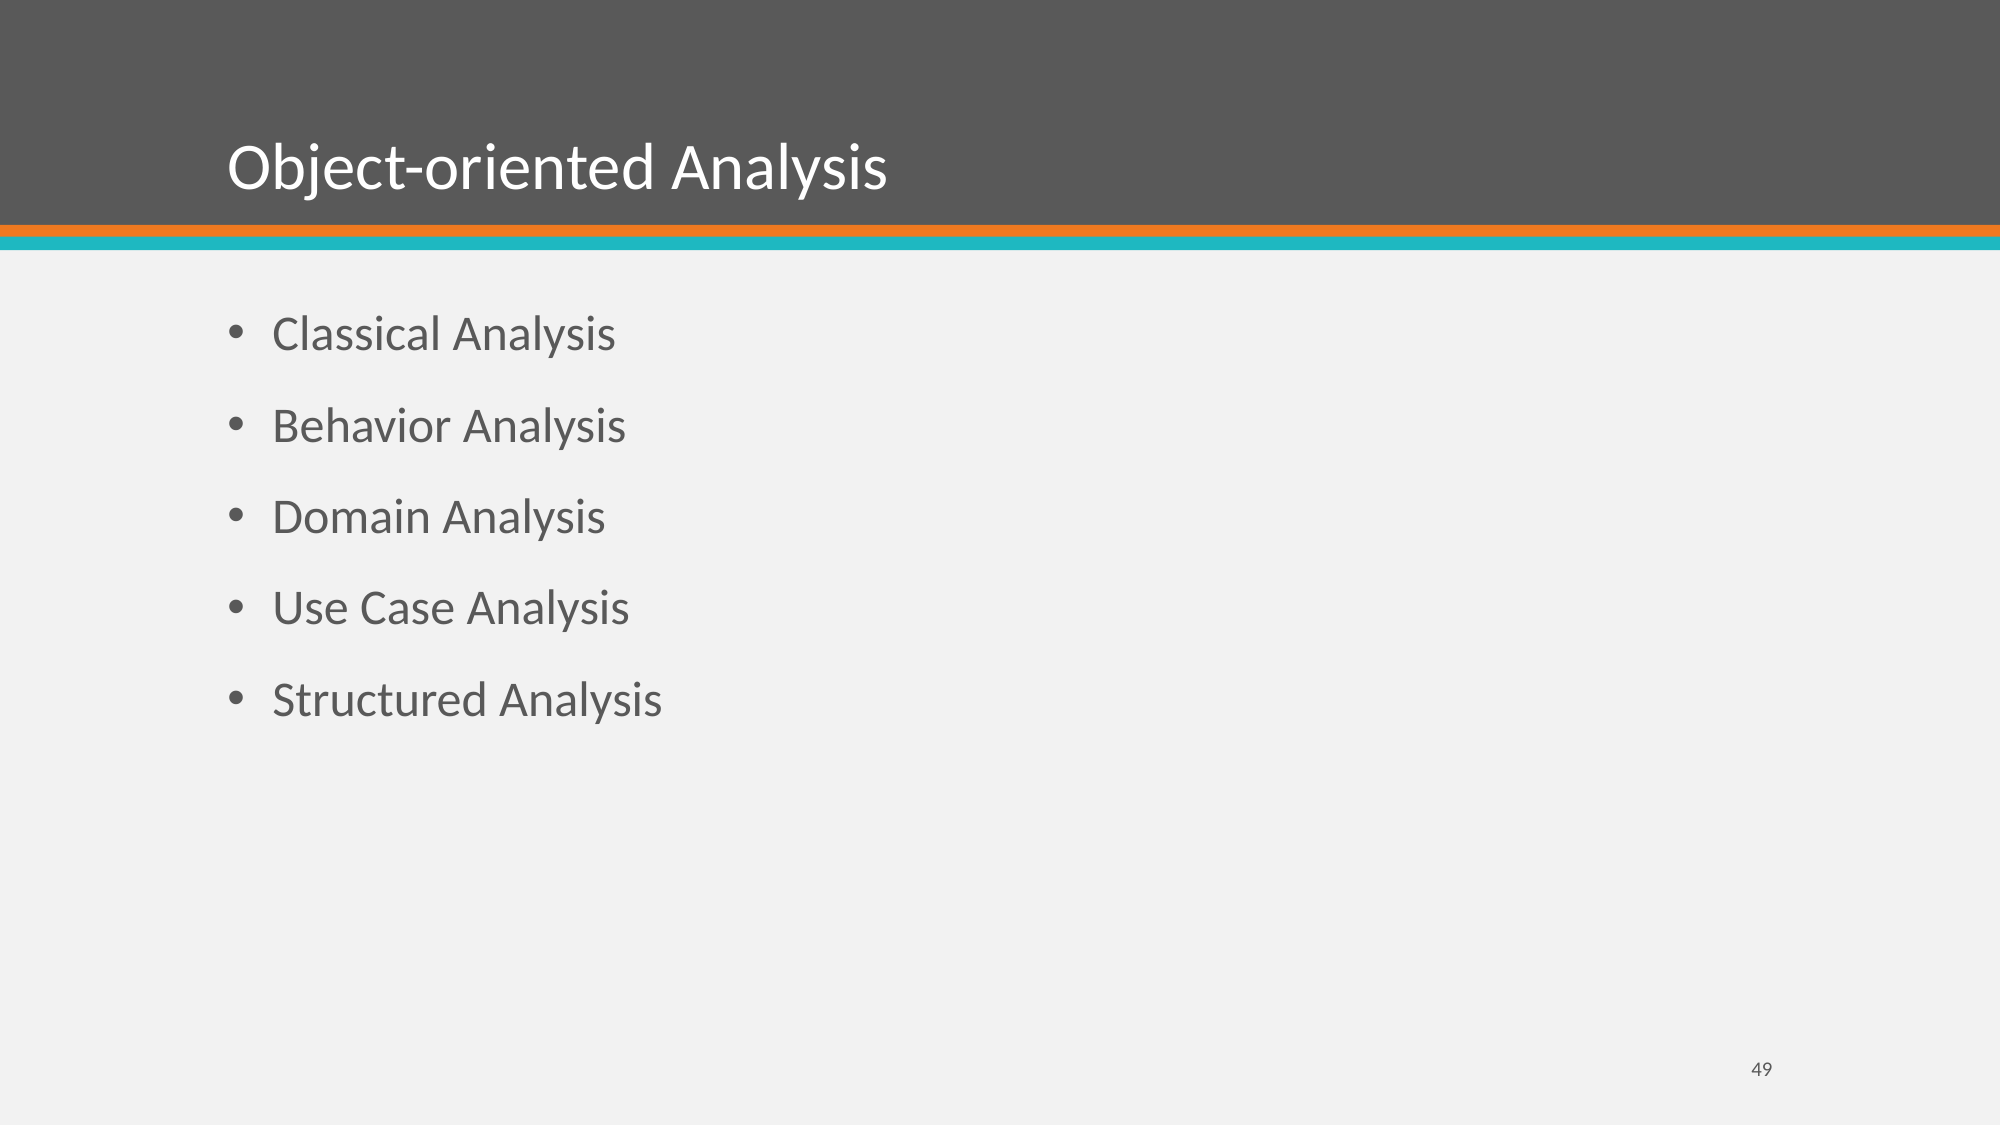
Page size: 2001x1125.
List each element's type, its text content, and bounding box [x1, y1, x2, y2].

slide_number 49 [1562, 1045, 1788, 1091]
list Classical Analysis Behavior Analysis Domain Analysis Use Case Analysis Structured Analysis [212, 299, 1788, 1013]
title Object-oriented Analysis [212, 41, 1788, 212]
